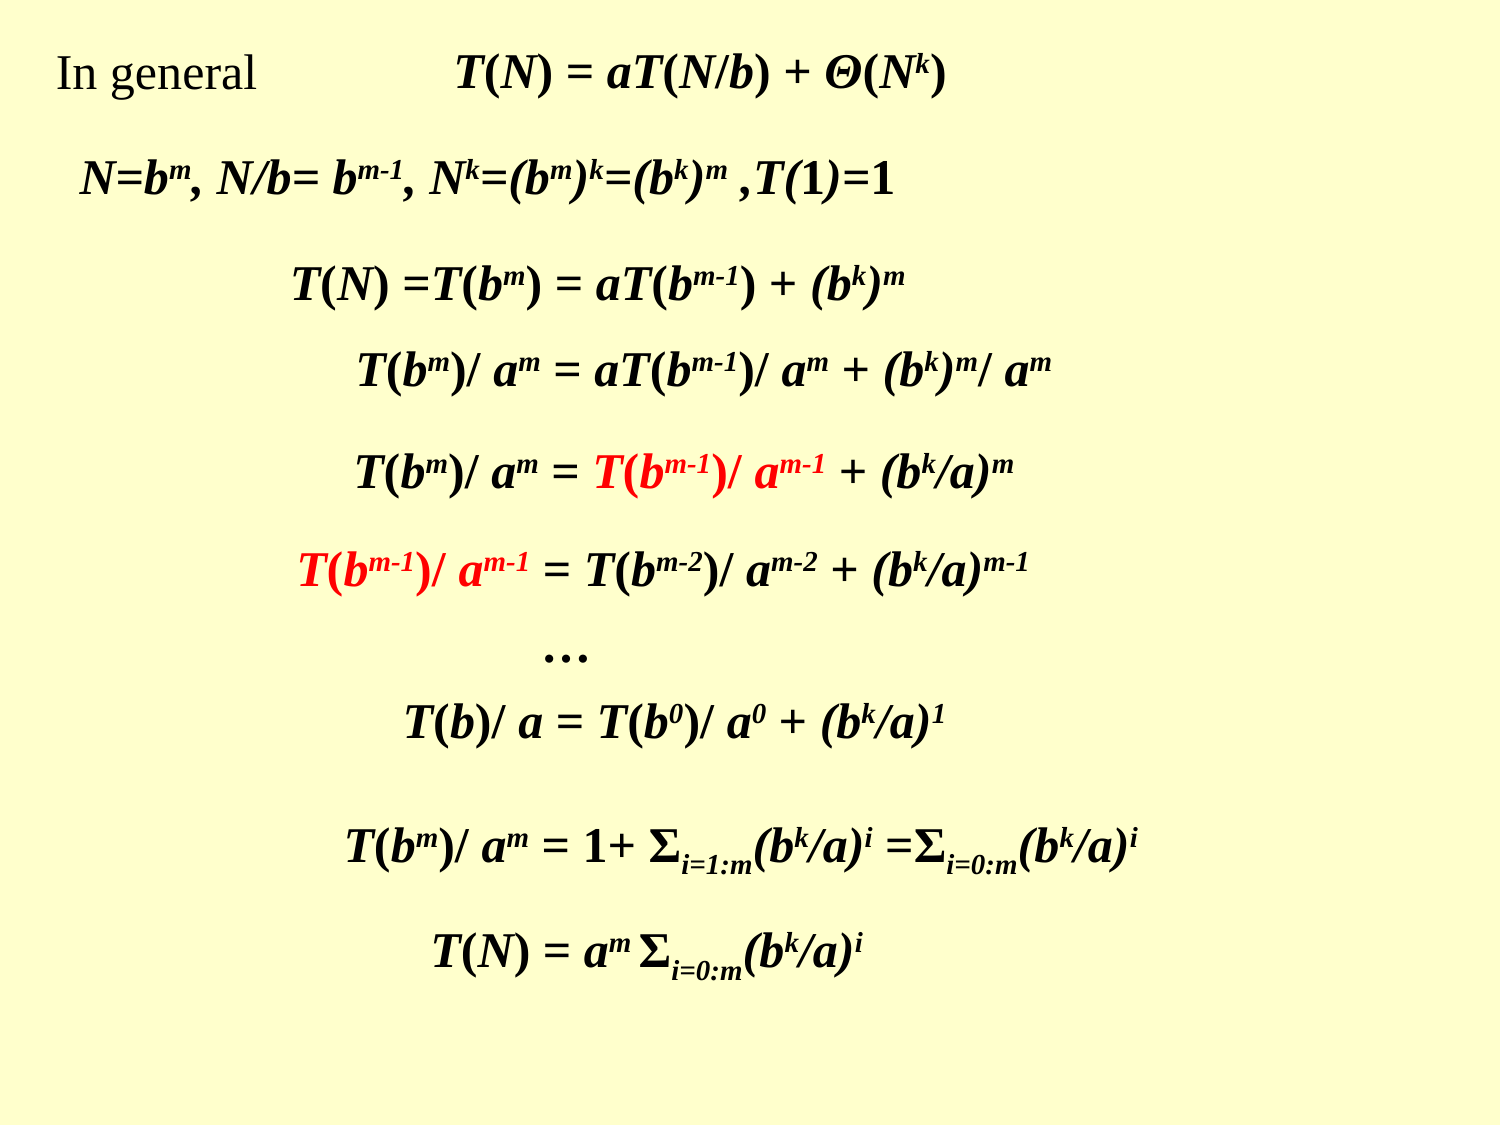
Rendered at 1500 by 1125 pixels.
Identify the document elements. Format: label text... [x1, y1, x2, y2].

text_box T(b)/ a = T(b0)/ a0 + (bk/a)1 [312, 680, 1161, 756]
text_box T(bm)/ am = T(bm-1)/ am-1 + (bk/a)m [263, 430, 1111, 506]
text_box N=bm, N/b= bm-1, Nk=(bm)k=(bk)m ,T(1)=1 [64, 137, 1400, 212]
text_box T(N) = aT(N/b) + Θ(Nk) [363, 30, 962, 106]
text_box T(N) =T(bm) = aT(bm-1) + (bk)m [200, 243, 1140, 319]
text_box T(N) = am Σi=0:m(bk/a)i [415, 910, 959, 994]
text_box … [263, 605, 798, 680]
text_box T(bm)/ am = 1+ Σi=1:m(bk/a)i =Σi=0:m(bk/a)i [253, 804, 1424, 888]
text_box T(bm-1)/ am-1 = T(bm-2)/ am-2 + (bk/a)m-1 [206, 528, 1111, 604]
text_box T(bm)/ am = aT(bm-1)/ am + (bk)m/ am [265, 328, 1114, 404]
text_box In general [41, 31, 278, 107]
